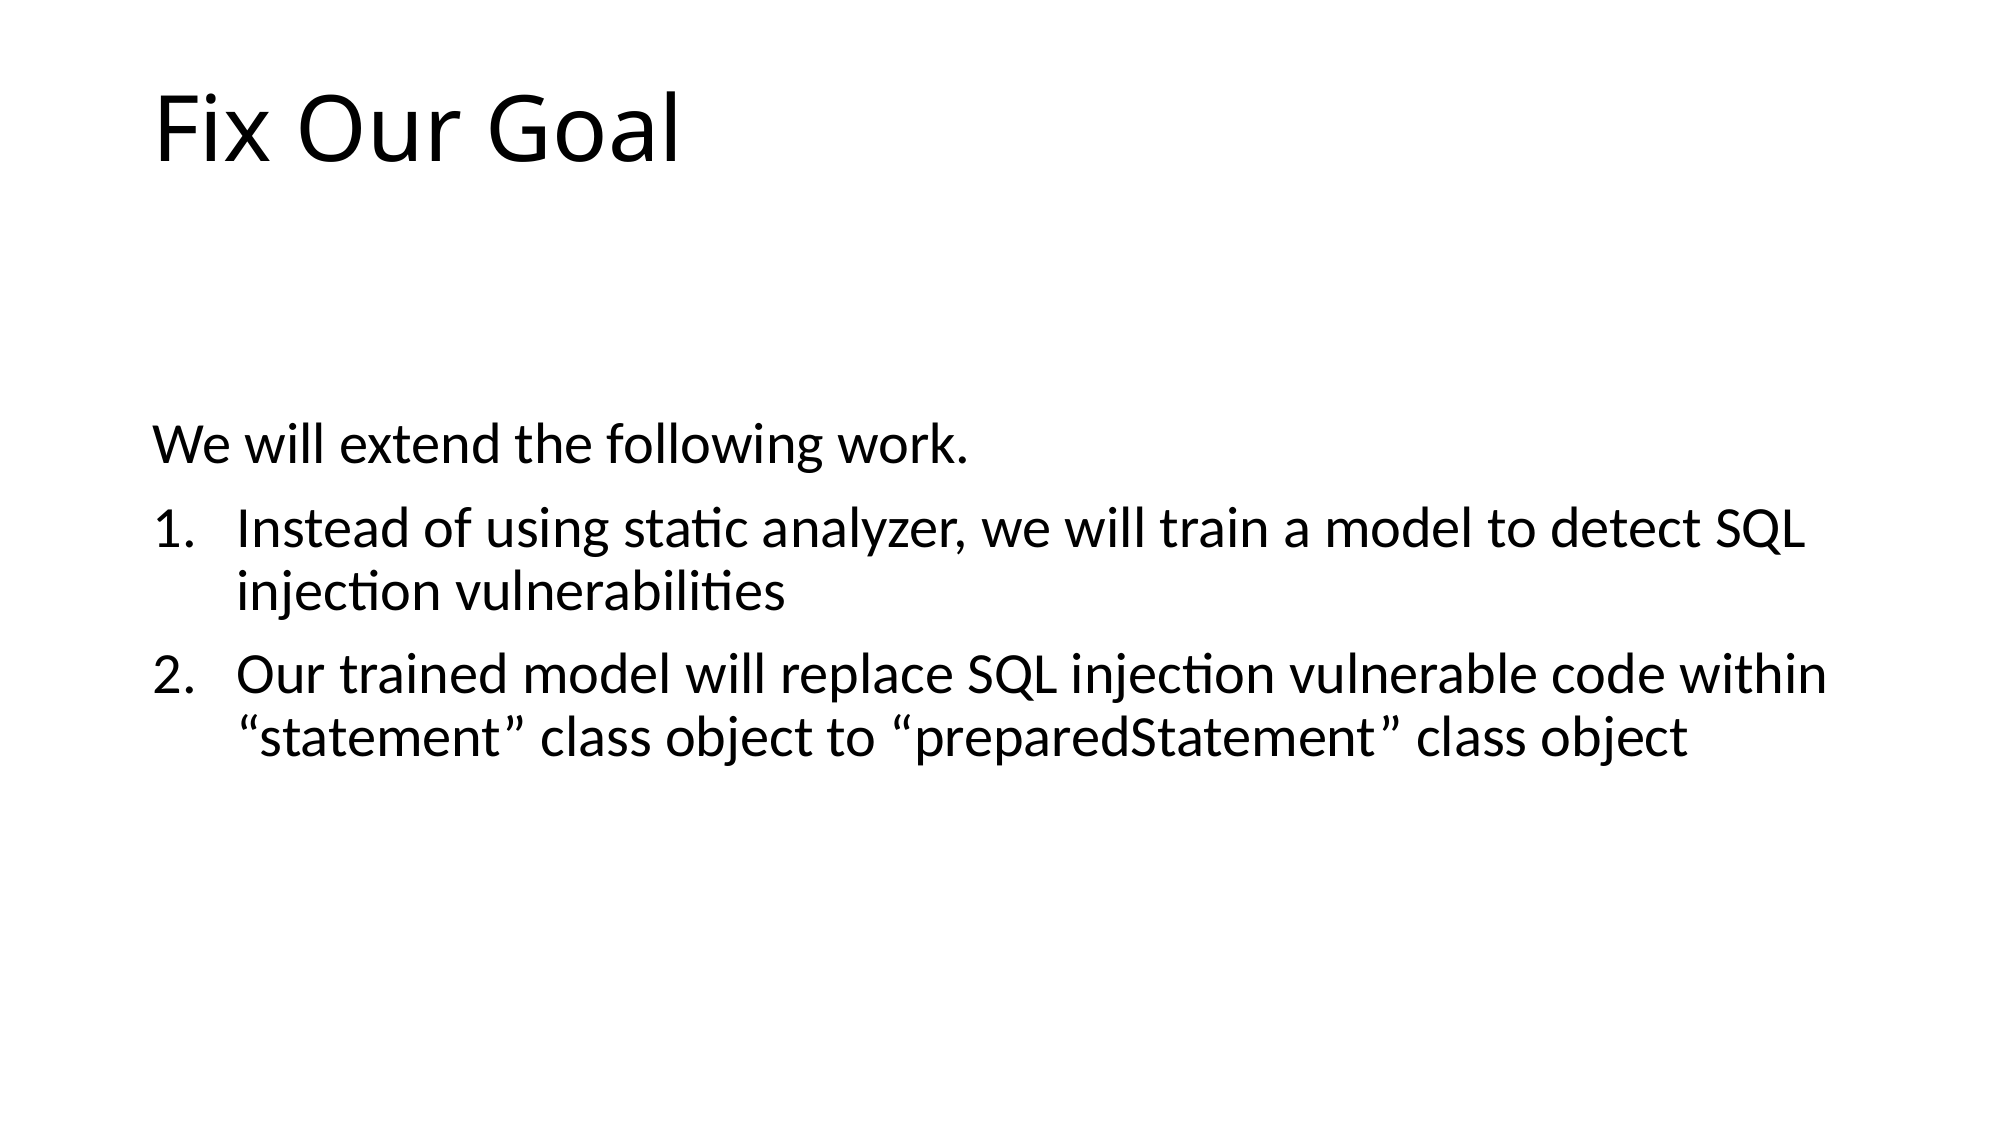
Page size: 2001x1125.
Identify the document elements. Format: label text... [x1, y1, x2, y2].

title Fix Our Goal [137, 59, 1863, 204]
list We will extend the following work. Instead of using static analyzer, we will train a model to detect SQL injection vulnerabilities Our trained model will replace SQL injection vulnerable code within “statement” class object to “preparedStatement” class object [137, 405, 1863, 780]
